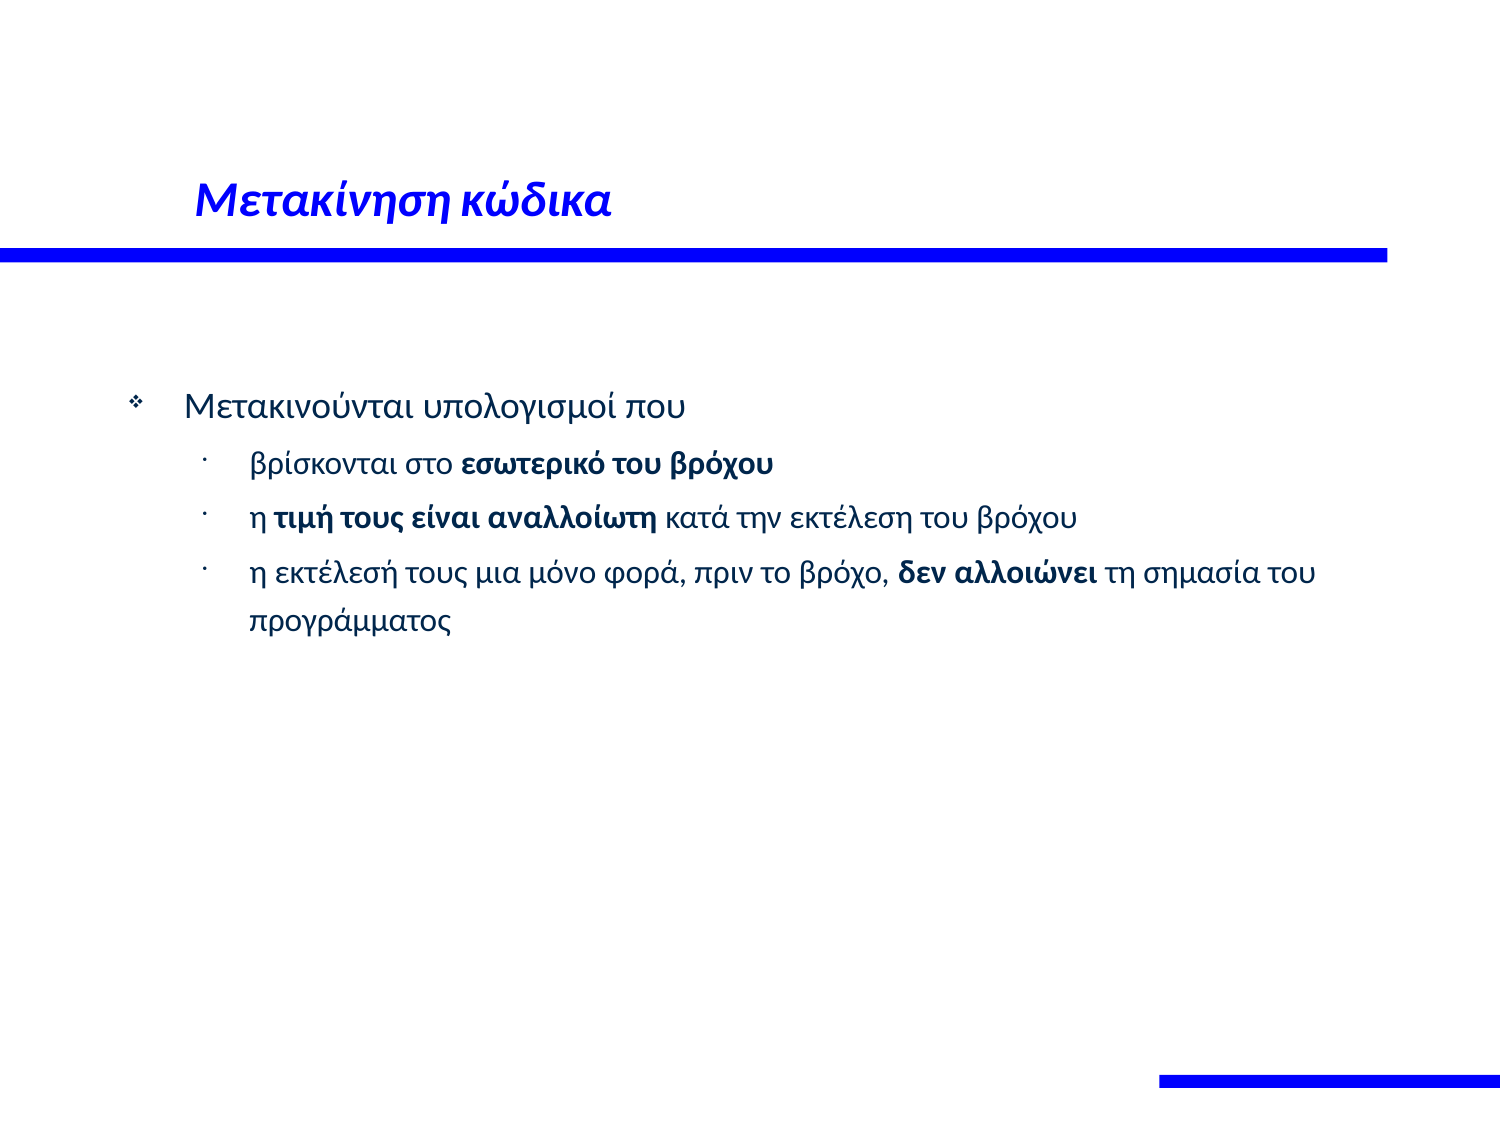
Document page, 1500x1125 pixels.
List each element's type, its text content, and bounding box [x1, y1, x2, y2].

title Μετακίνηση κώδικα [179, 46, 1455, 235]
list Μετακινούνται υπολογισμοί που βρίσκονται στο εσωτερικό του βρόχου η τιμή τους είναι αναλλοίωτη κατά την εκτέλεση του βρόχου η εκτέλεσή τους μια μόνο φορά, πριν το βρόχο, δεν αλλοιώνει τη σημασία του προγράμματος [112, 312, 1388, 1001]
